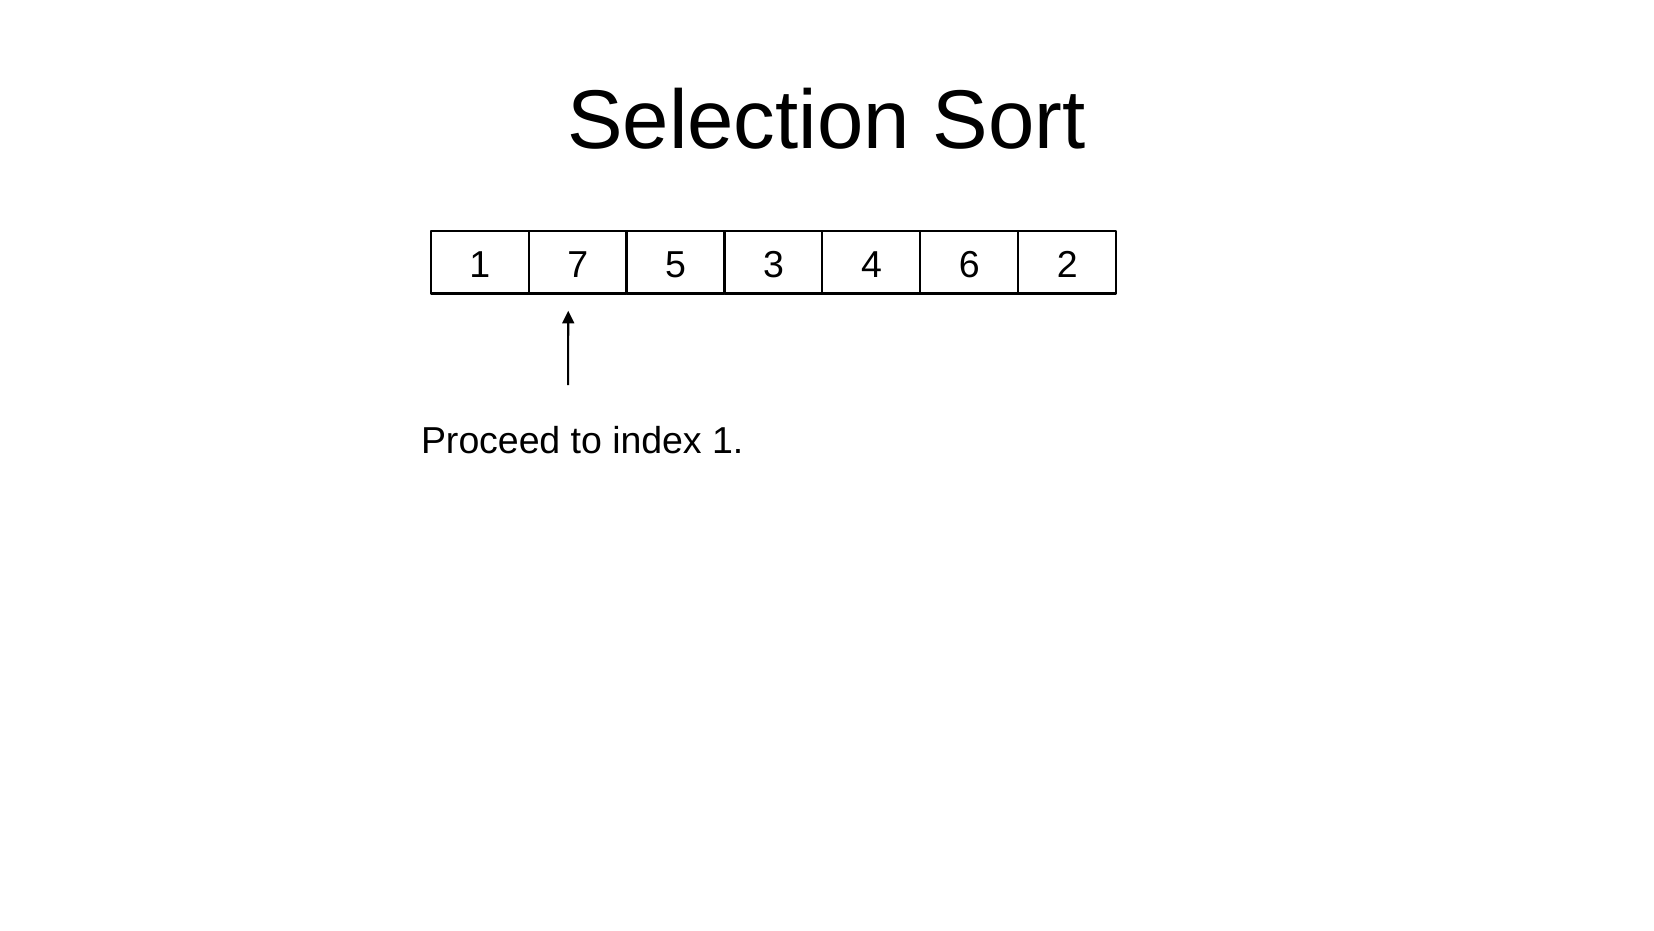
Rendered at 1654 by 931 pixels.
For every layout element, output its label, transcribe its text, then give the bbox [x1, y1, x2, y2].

text_box 2 [1018, 231, 1117, 294]
text_box 5 [626, 231, 724, 294]
text_box 1 [430, 231, 528, 294]
text_box Selection Sort [82, 37, 1571, 193]
text_box Proceed to index 1. [406, 408, 759, 466]
text_box 7 [528, 231, 626, 294]
text_box [562, 310, 575, 386]
text_box 3 [724, 231, 822, 294]
text_box 6 [920, 231, 1018, 294]
text_box 4 [822, 231, 920, 294]
